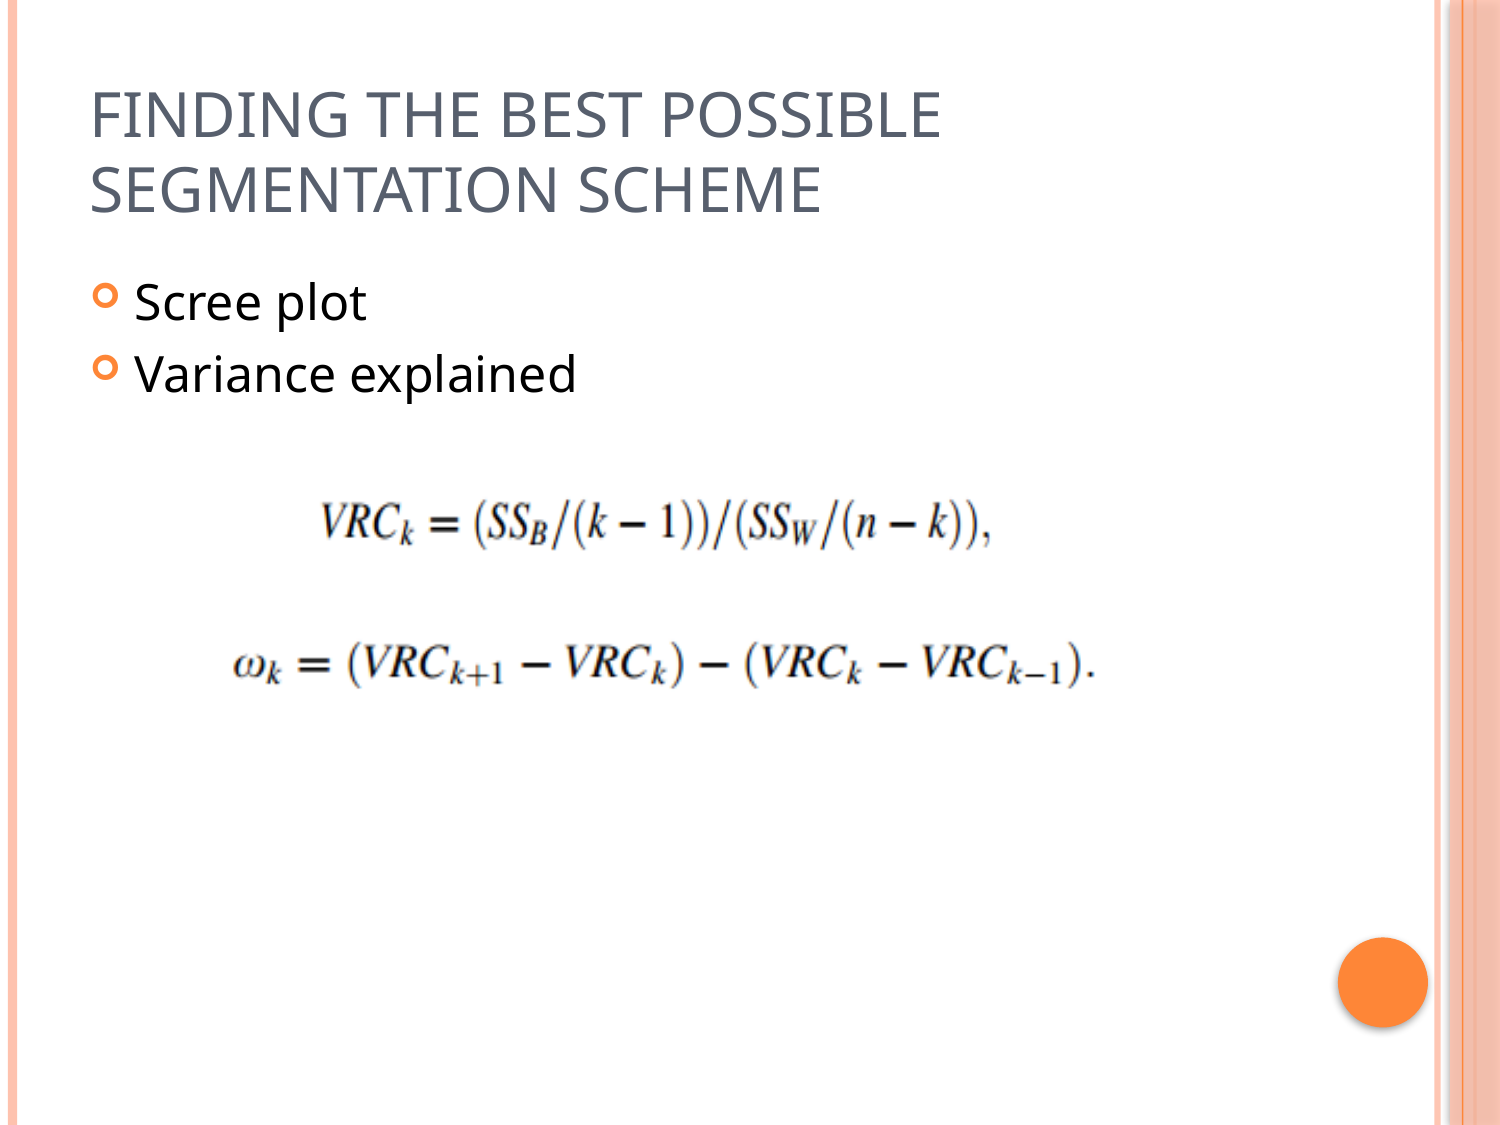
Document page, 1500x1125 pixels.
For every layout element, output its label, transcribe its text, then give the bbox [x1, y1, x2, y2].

title Finding the best possible segmentation scheme [75, 45, 1300, 233]
picture [182, 624, 1138, 710]
picture [299, 472, 1021, 584]
list Scree plot Variance explained [75, 262, 1300, 463]
